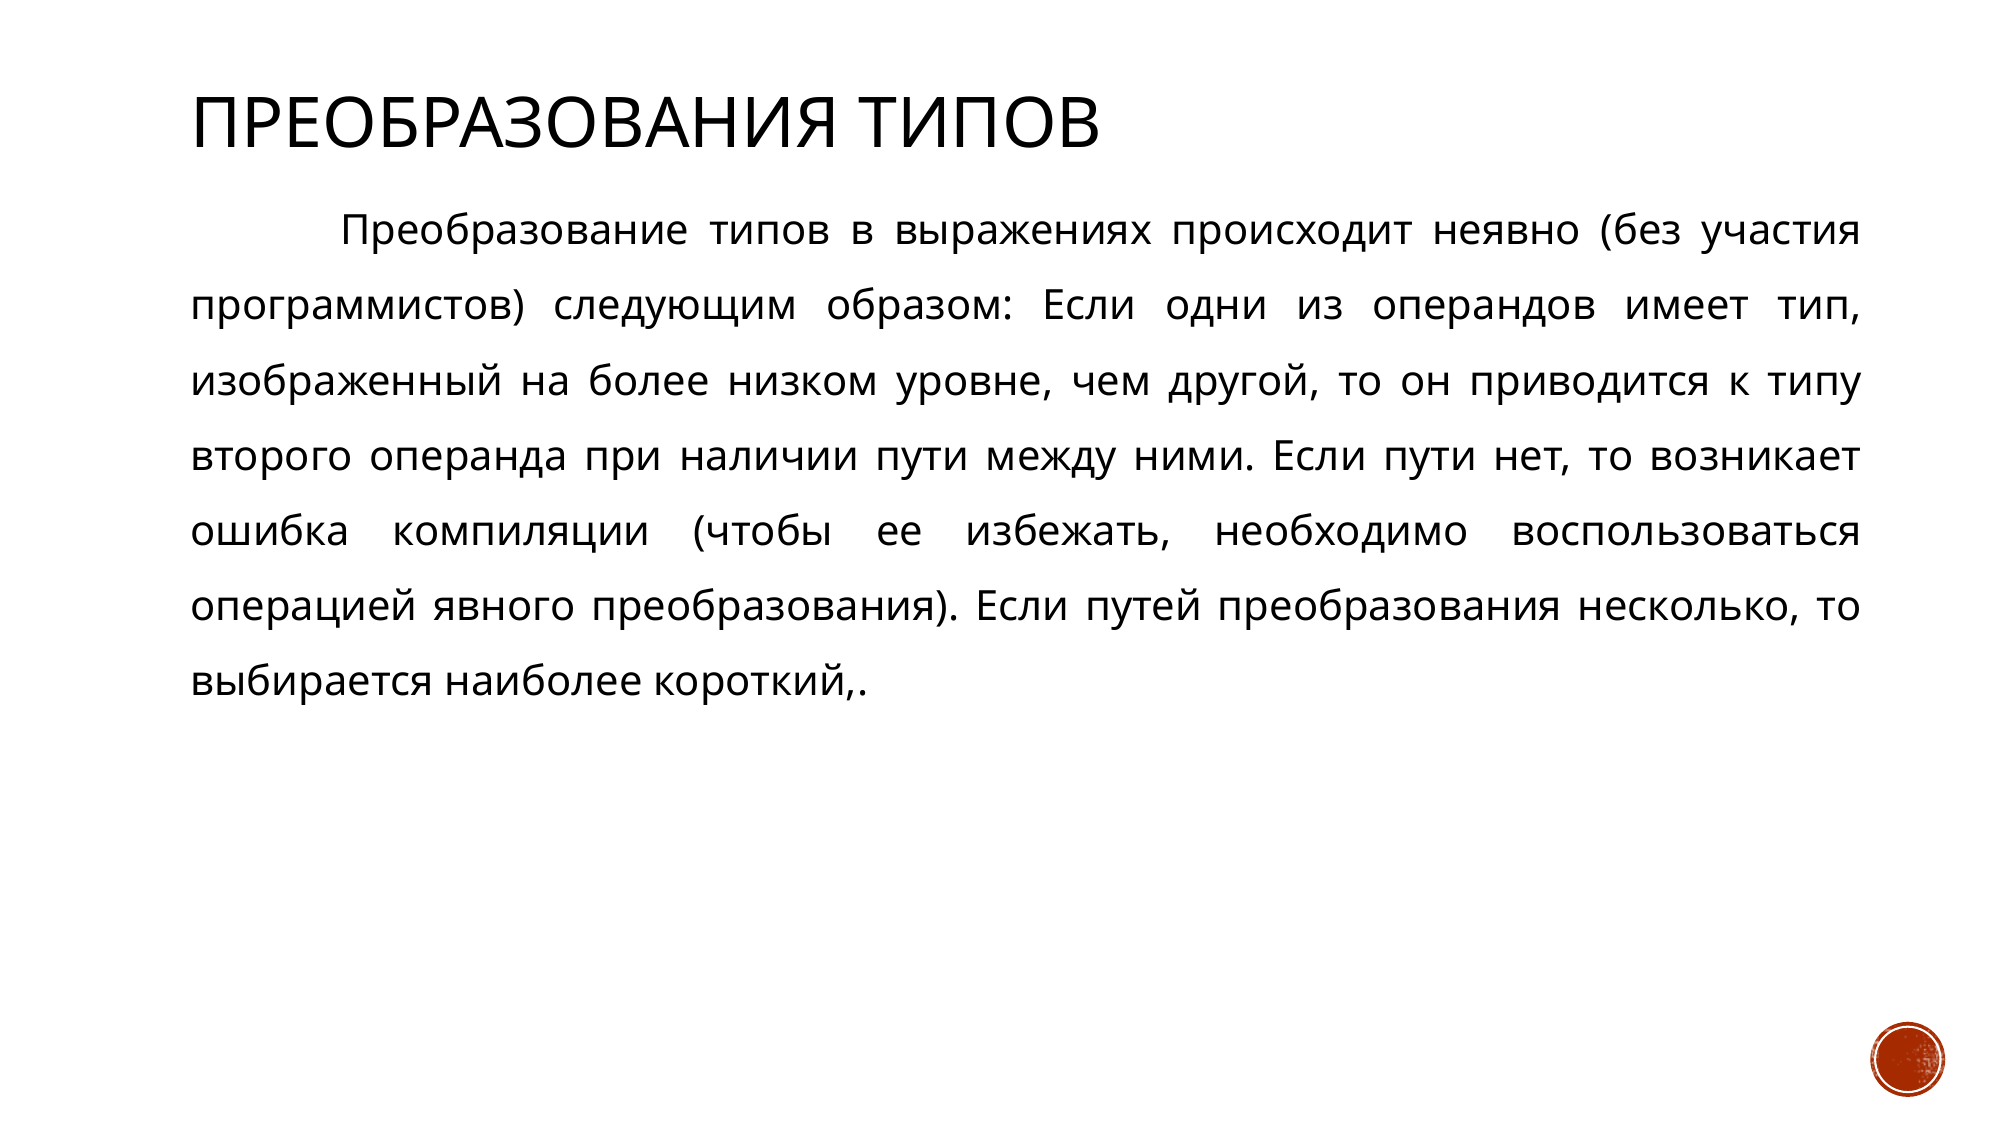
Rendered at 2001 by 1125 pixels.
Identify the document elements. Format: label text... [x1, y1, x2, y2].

title Преобразования типов [175, 79, 1826, 170]
list Преобразование типов в выражениях происходит неявно (без участия программистов) следующим образом: Если одни из операндов имеет тип, изображенный на более низком уровне, чем другой, то он приводится к типу второго операнда при наличии пути между ними. Если пути нет, то возникает ошибка компиляции (чтобы ее избежать, необходимо воспользоваться операцией явного преобразования). Если путей преобразования несколько, то выбирается наиболее короткий,. [175, 170, 1878, 1099]
